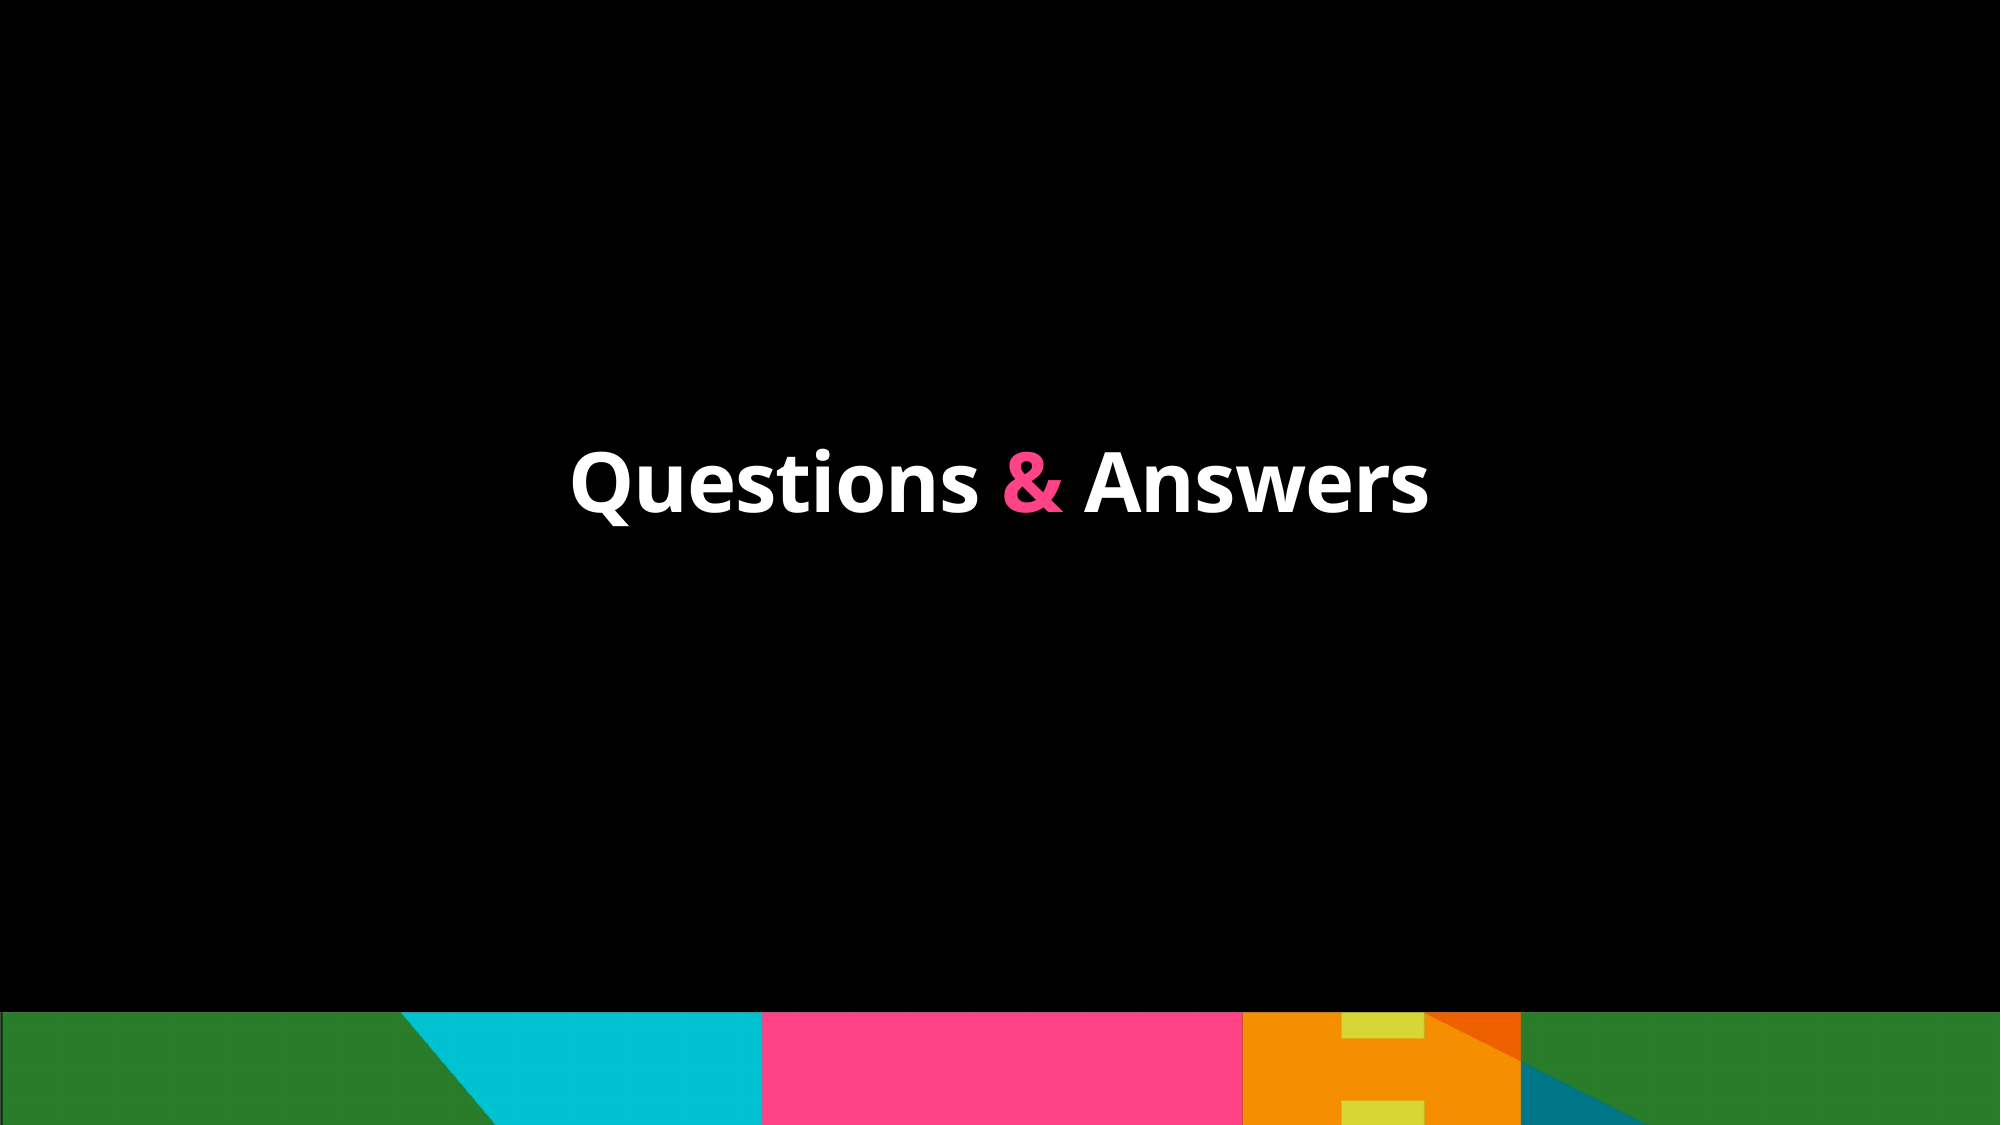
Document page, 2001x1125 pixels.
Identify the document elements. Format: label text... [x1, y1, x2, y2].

picture [2, 1013, 2000, 1125]
title Questions & Answers [250, 428, 1750, 530]
